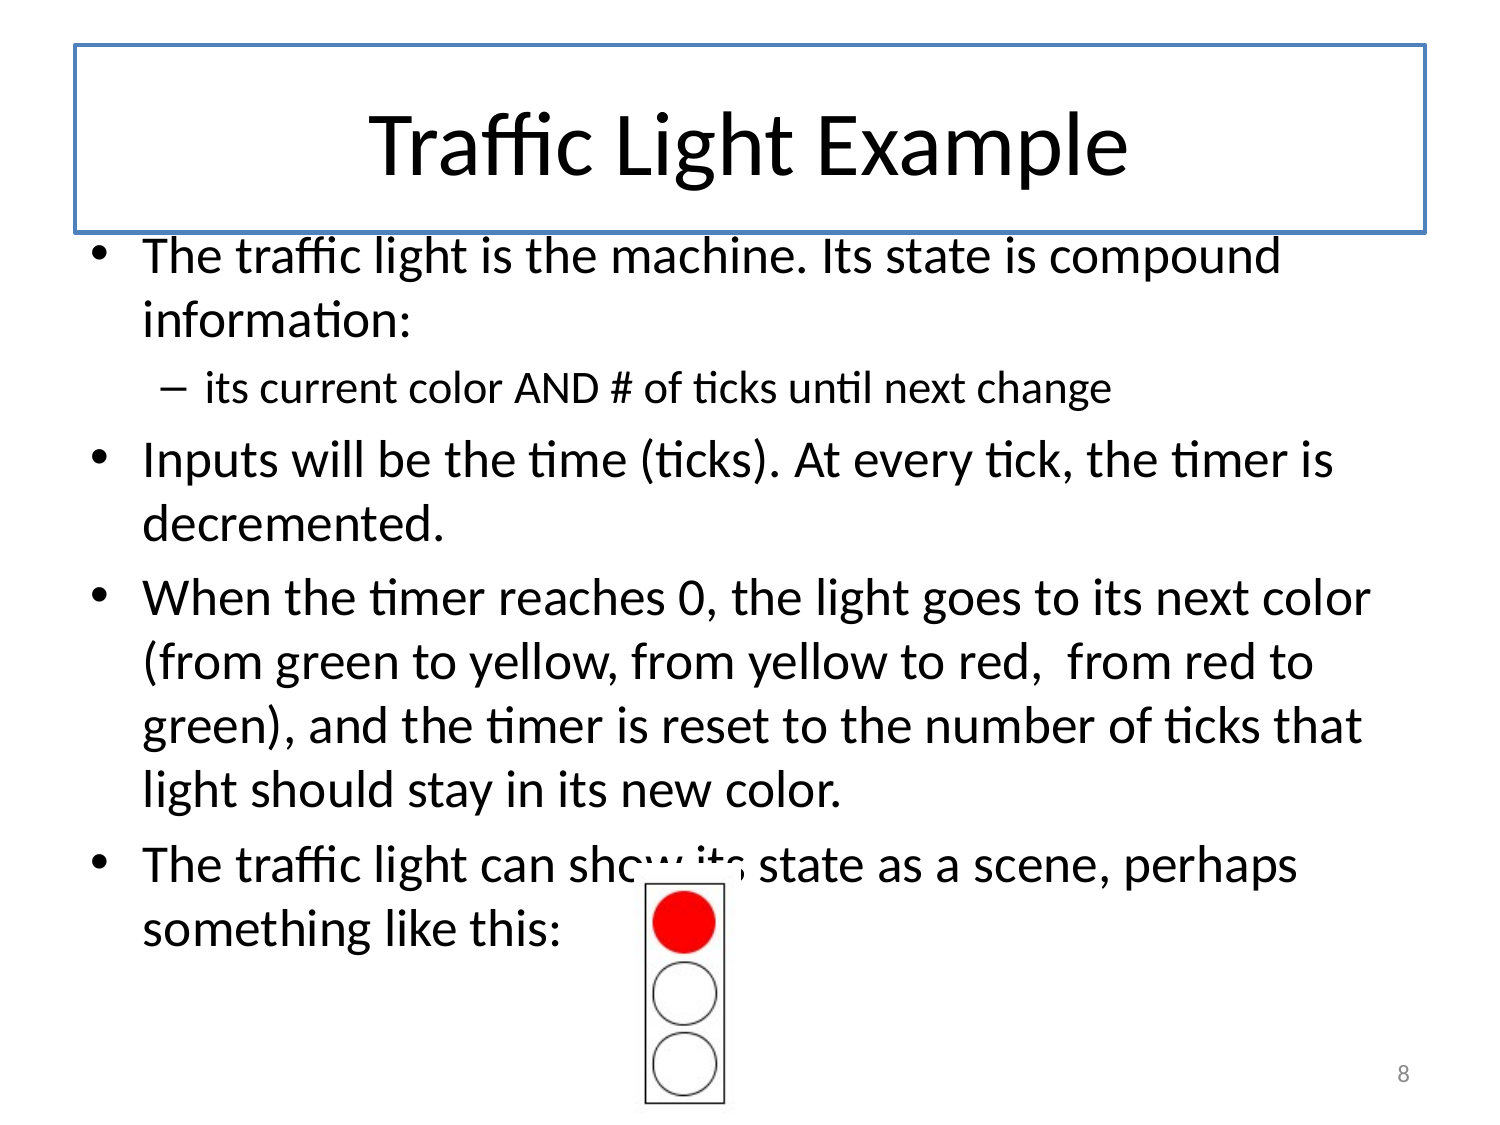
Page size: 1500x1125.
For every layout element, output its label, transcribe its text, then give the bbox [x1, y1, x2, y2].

list The traffic light is the machine. Its state is compound information: its current color AND # of ticks until next change Inputs will be the time (ticks). At every tick, the timer is decremented. When the timer reaches 0, the light goes to its next color (from green to yellow, from yellow to red, from red to green), and the timer is reset to the number of ticks that light should stay in its new color. The traffic light can show its state as a scene, perhaps something like this: [75, 212, 1425, 966]
title Traffic Light Example [73, 43, 1427, 235]
slide_number 8 [1074, 1042, 1425, 1103]
picture [634, 863, 742, 1120]
